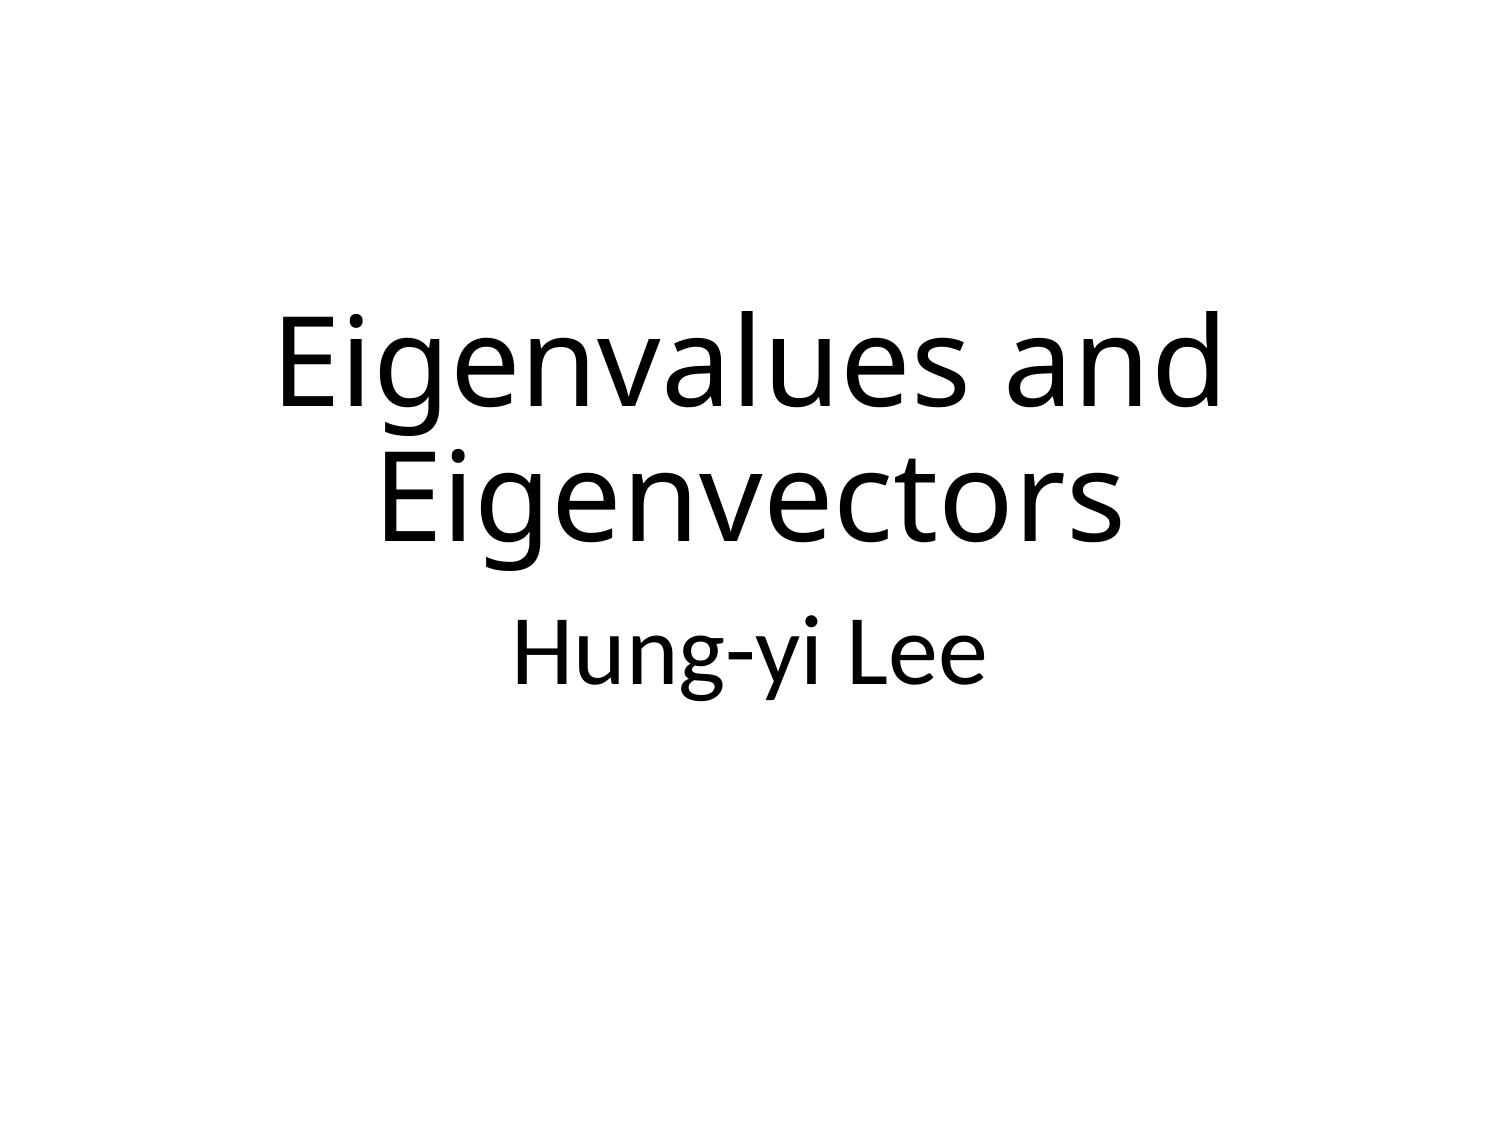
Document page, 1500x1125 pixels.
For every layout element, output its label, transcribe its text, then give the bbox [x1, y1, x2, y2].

title Eigenvalues and Eigenvectors [112, 184, 1388, 576]
subtitle Hung-yi Lee [187, 590, 1313, 863]
